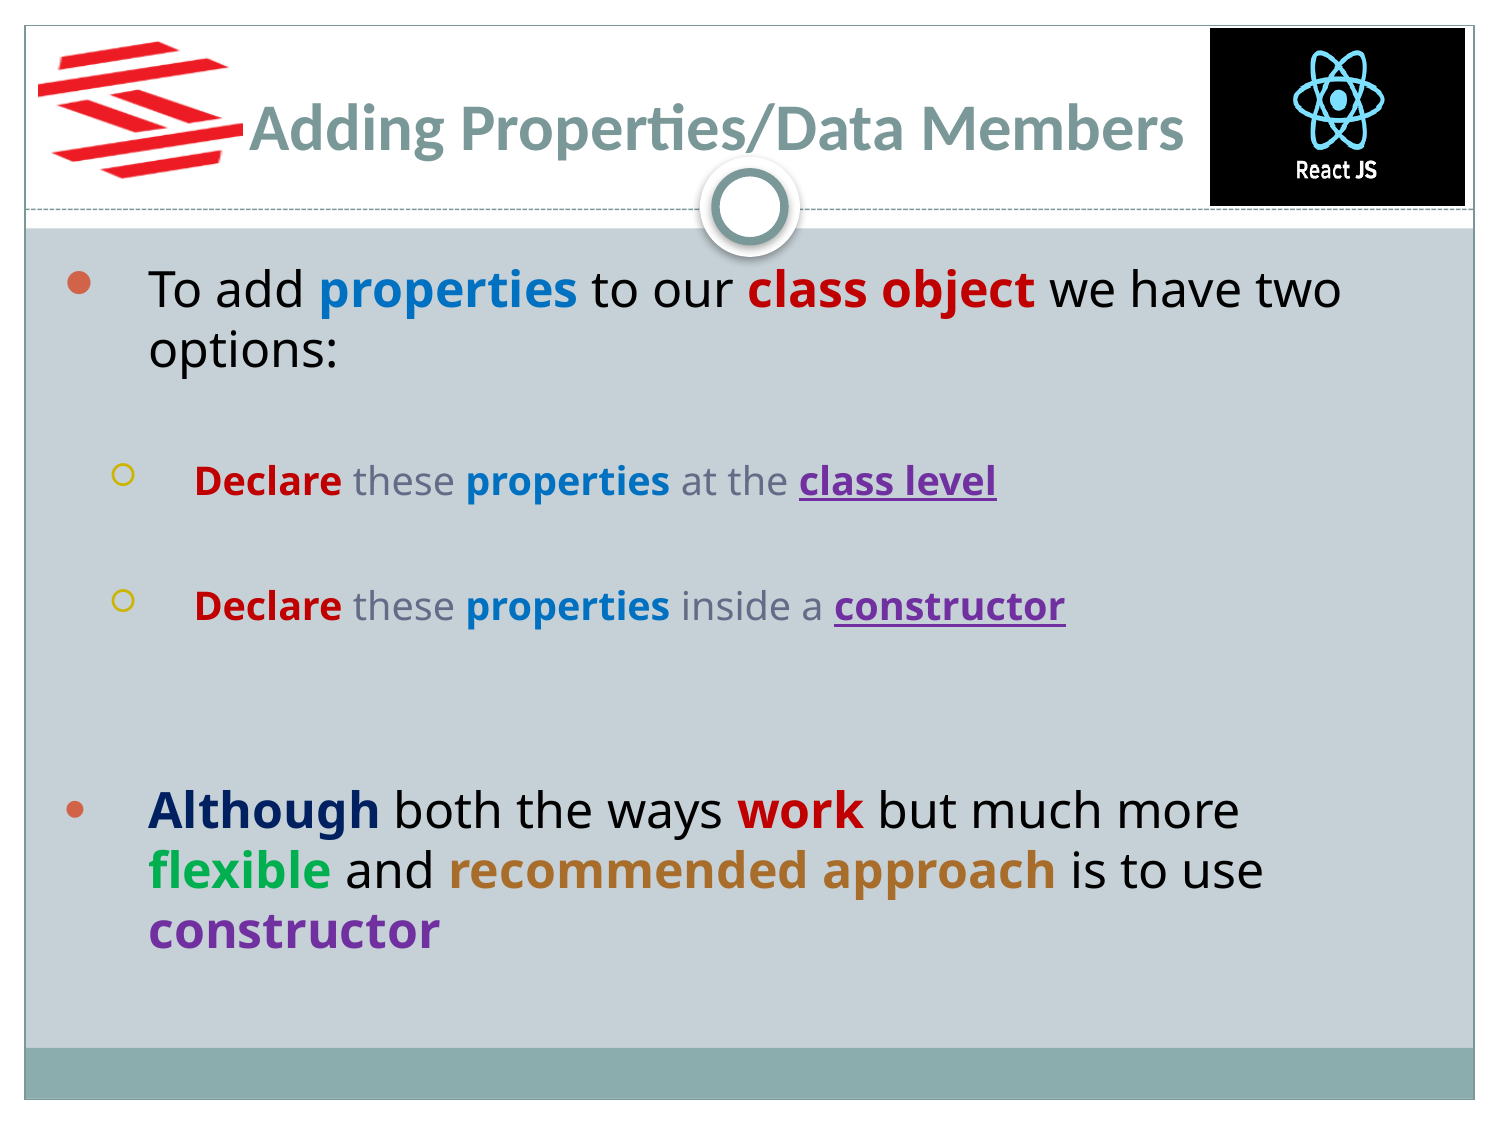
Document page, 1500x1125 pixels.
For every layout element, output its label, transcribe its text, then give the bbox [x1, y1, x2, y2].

picture [37, 40, 243, 185]
picture [1210, 28, 1466, 206]
list To add properties to our class object we have two options: Declare these properties at the class level Declare these properties inside a constructor Although both the ways work but much more flexible and recommended approach is to use constructor [49, 250, 1445, 1047]
title Adding Properties/Data Members [248, 46, 1203, 172]
title Adding Properties/Data Members [17, 46, 31, 172]
